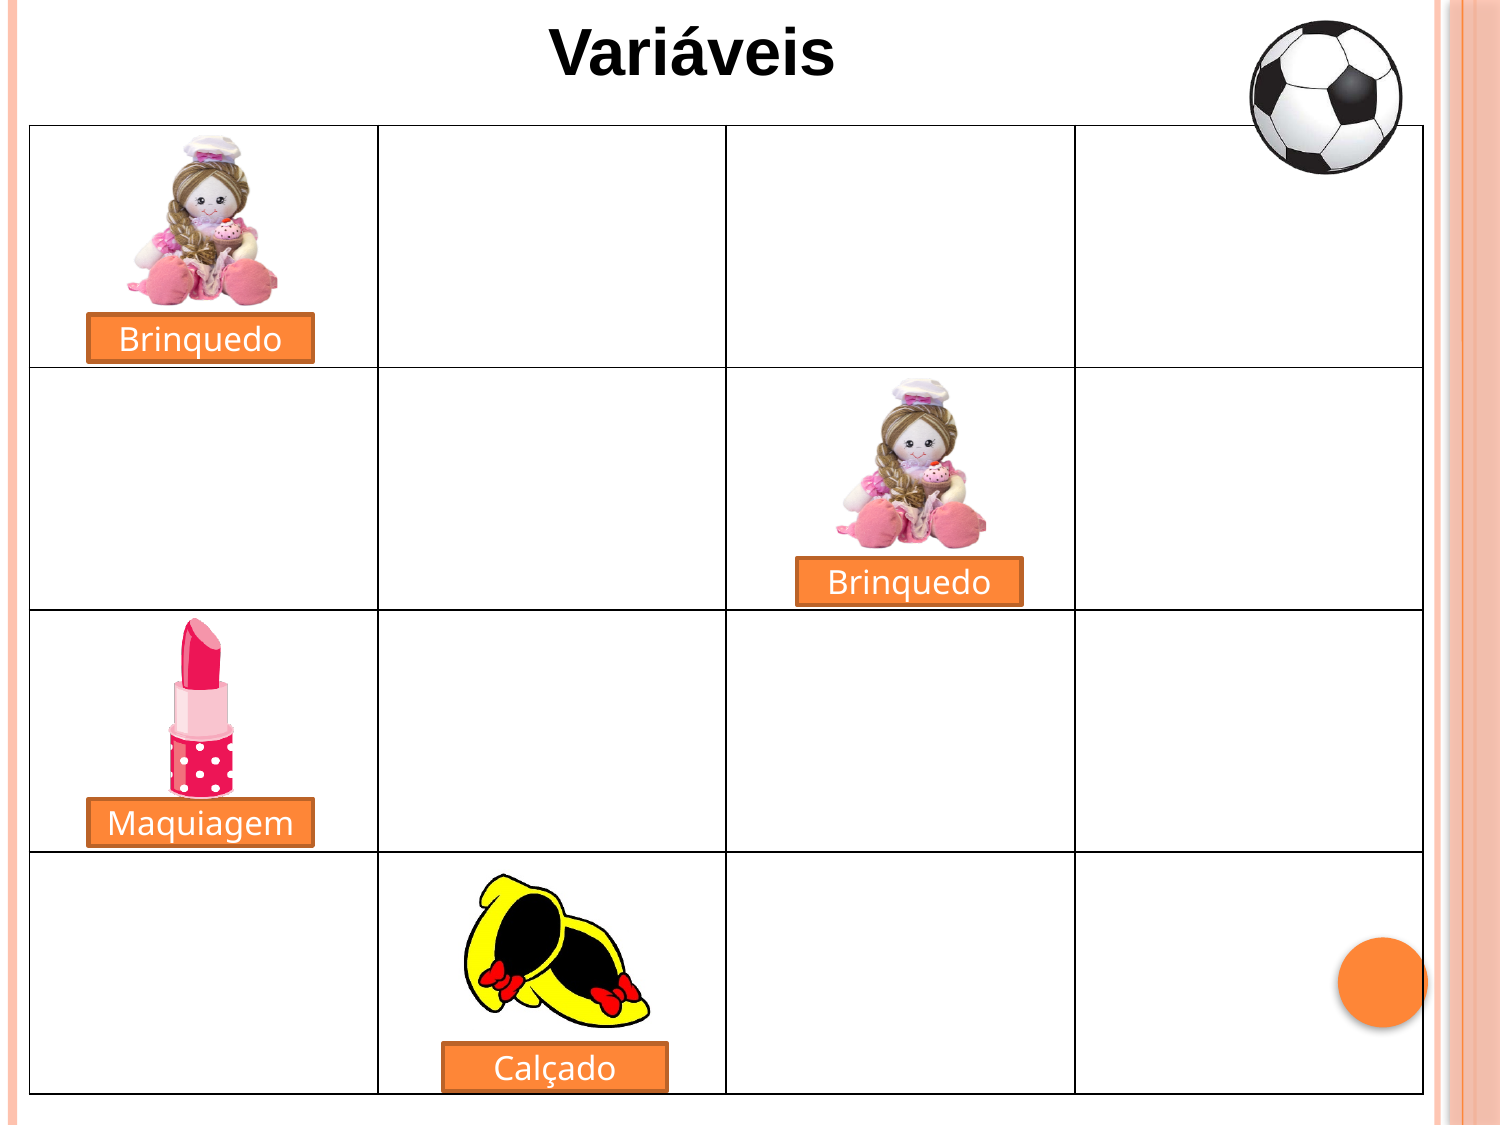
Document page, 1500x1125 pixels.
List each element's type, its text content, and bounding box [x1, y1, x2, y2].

picture [123, 131, 278, 308]
table_cell [379, 611, 725, 851]
table_cell [379, 368, 725, 609]
table_cell [30, 611, 377, 851]
table_cell [727, 611, 1074, 851]
picture [1245, 17, 1406, 178]
table_cell [1076, 368, 1422, 609]
text_box Calçado [441, 1041, 669, 1093]
table_cell [727, 853, 1074, 1093]
text_box Brinquedo [795, 556, 1024, 607]
table_cell [727, 368, 1074, 609]
picture [458, 869, 653, 1030]
table_cell [1076, 853, 1422, 1093]
table_header [727, 126, 1074, 367]
table_cell [1076, 611, 1422, 851]
picture [832, 375, 987, 552]
table_header [1076, 126, 1422, 367]
table_cell [30, 368, 377, 609]
table_header [379, 126, 725, 367]
table_cell [30, 853, 377, 1093]
table_header [30, 126, 377, 367]
text_box Maquiagem [86, 797, 315, 848]
text_box Brinquedo [86, 312, 315, 364]
text_box Variáveis [533, 1, 852, 96]
picture [167, 617, 234, 800]
table_cell [379, 853, 725, 1093]
